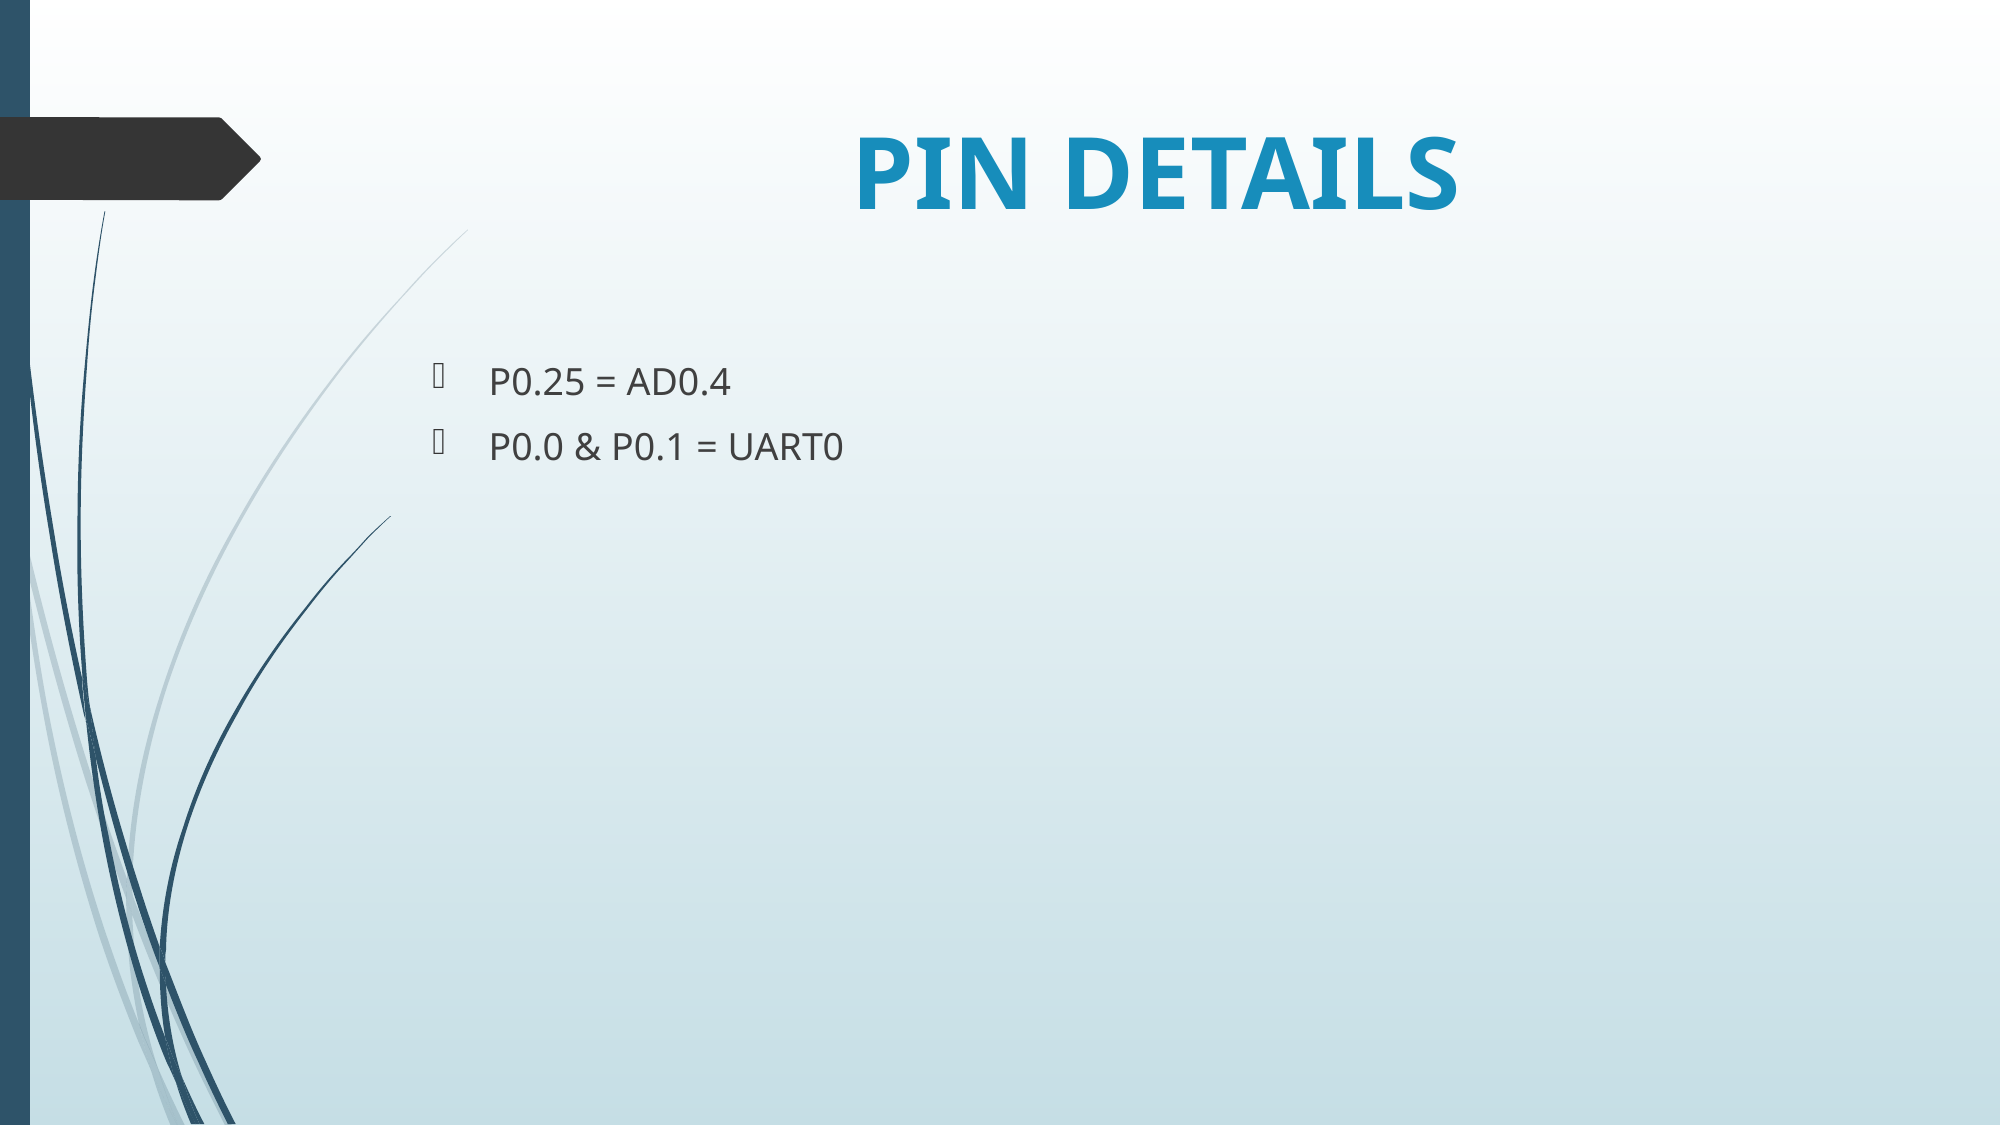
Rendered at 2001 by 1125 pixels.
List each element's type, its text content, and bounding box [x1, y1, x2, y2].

list P0.25 = AD0.4 P0.0 & P0.1 = UART0 [424, 349, 1888, 971]
title PIN DETAILS [424, 101, 1888, 313]
